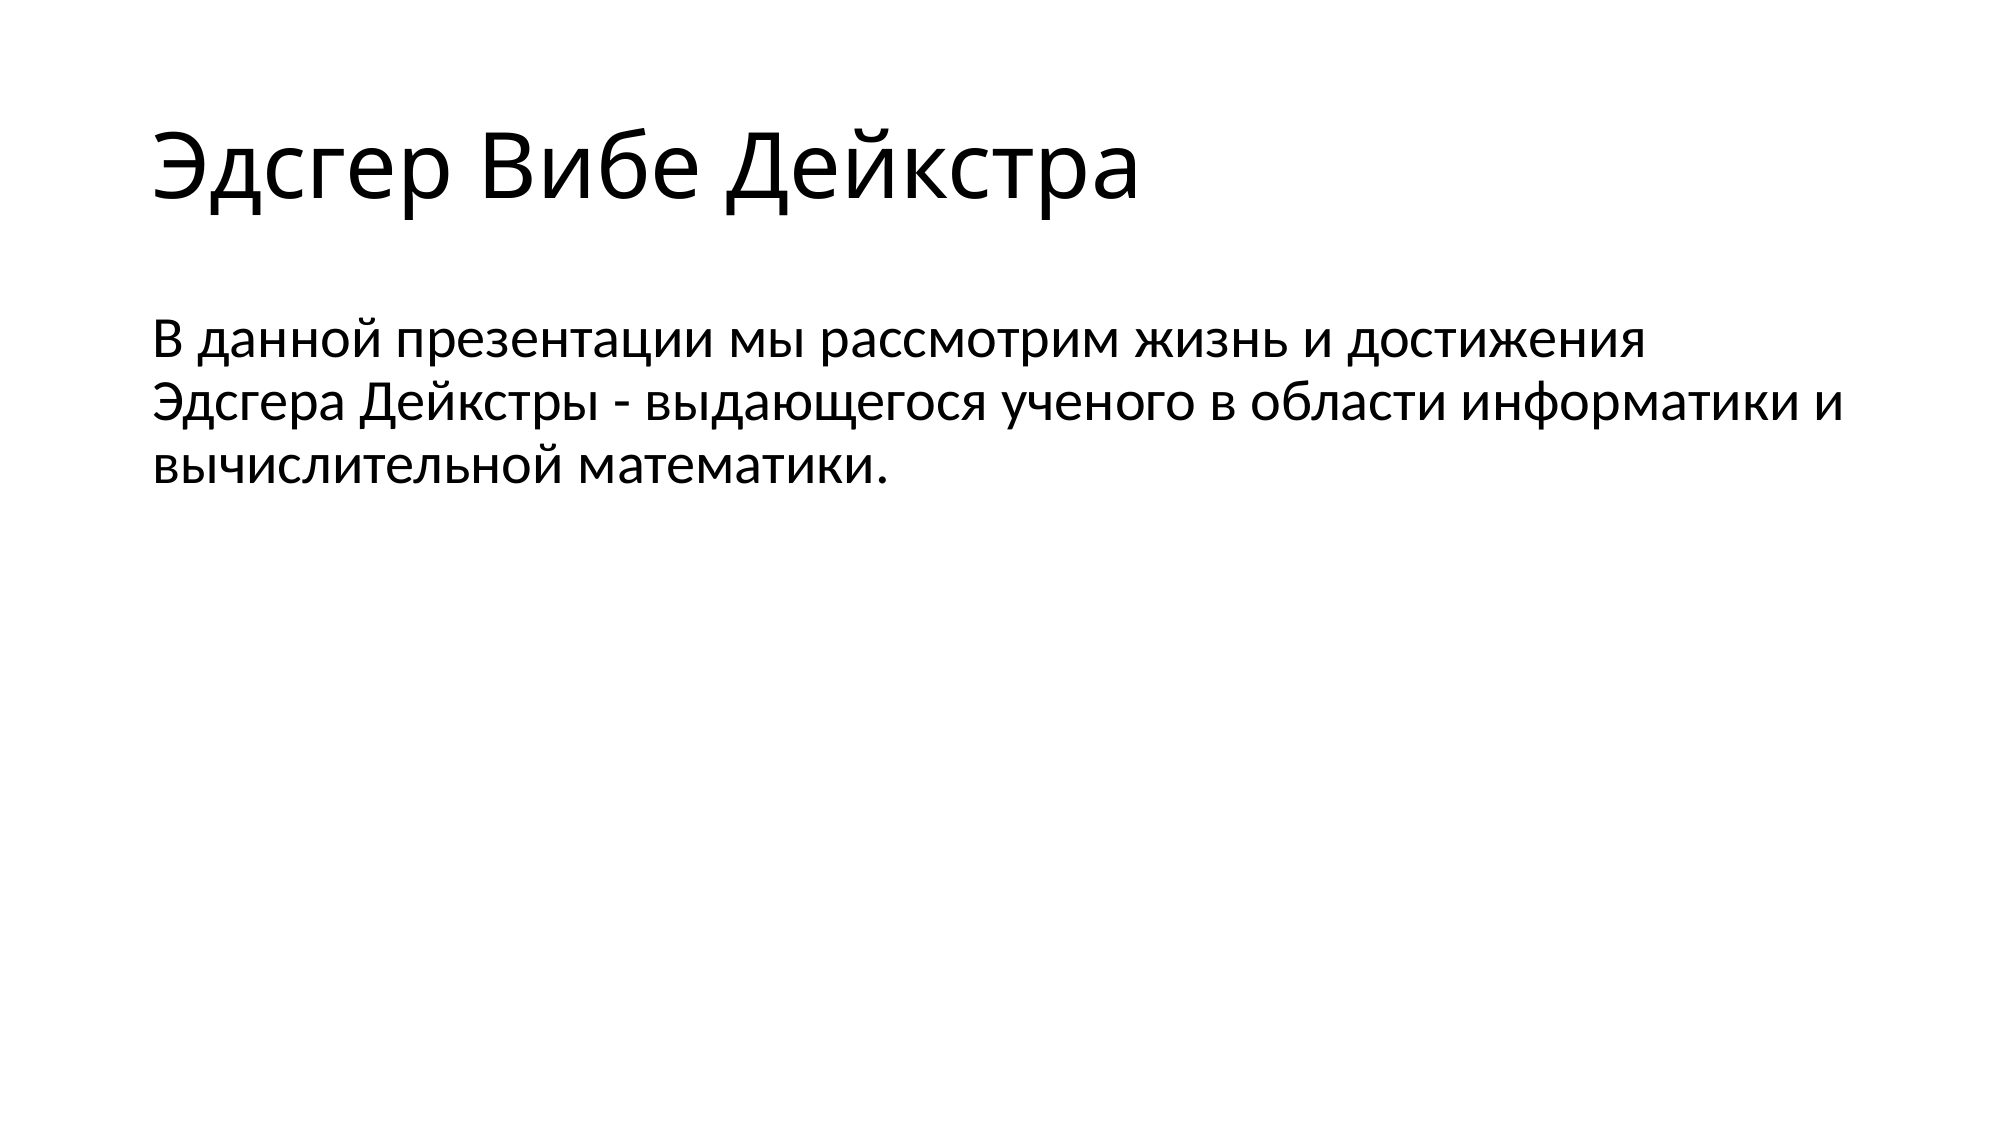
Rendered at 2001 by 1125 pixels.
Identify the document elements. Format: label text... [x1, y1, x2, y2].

list В данной презентации мы рассмотрим жизнь и достижения Эдсгера Дейкстры - выдающегося ученого в области информатики и вычислительной математики. [137, 299, 1863, 1014]
title Эдсгер Вибе Дейкстра [137, 59, 1863, 278]
